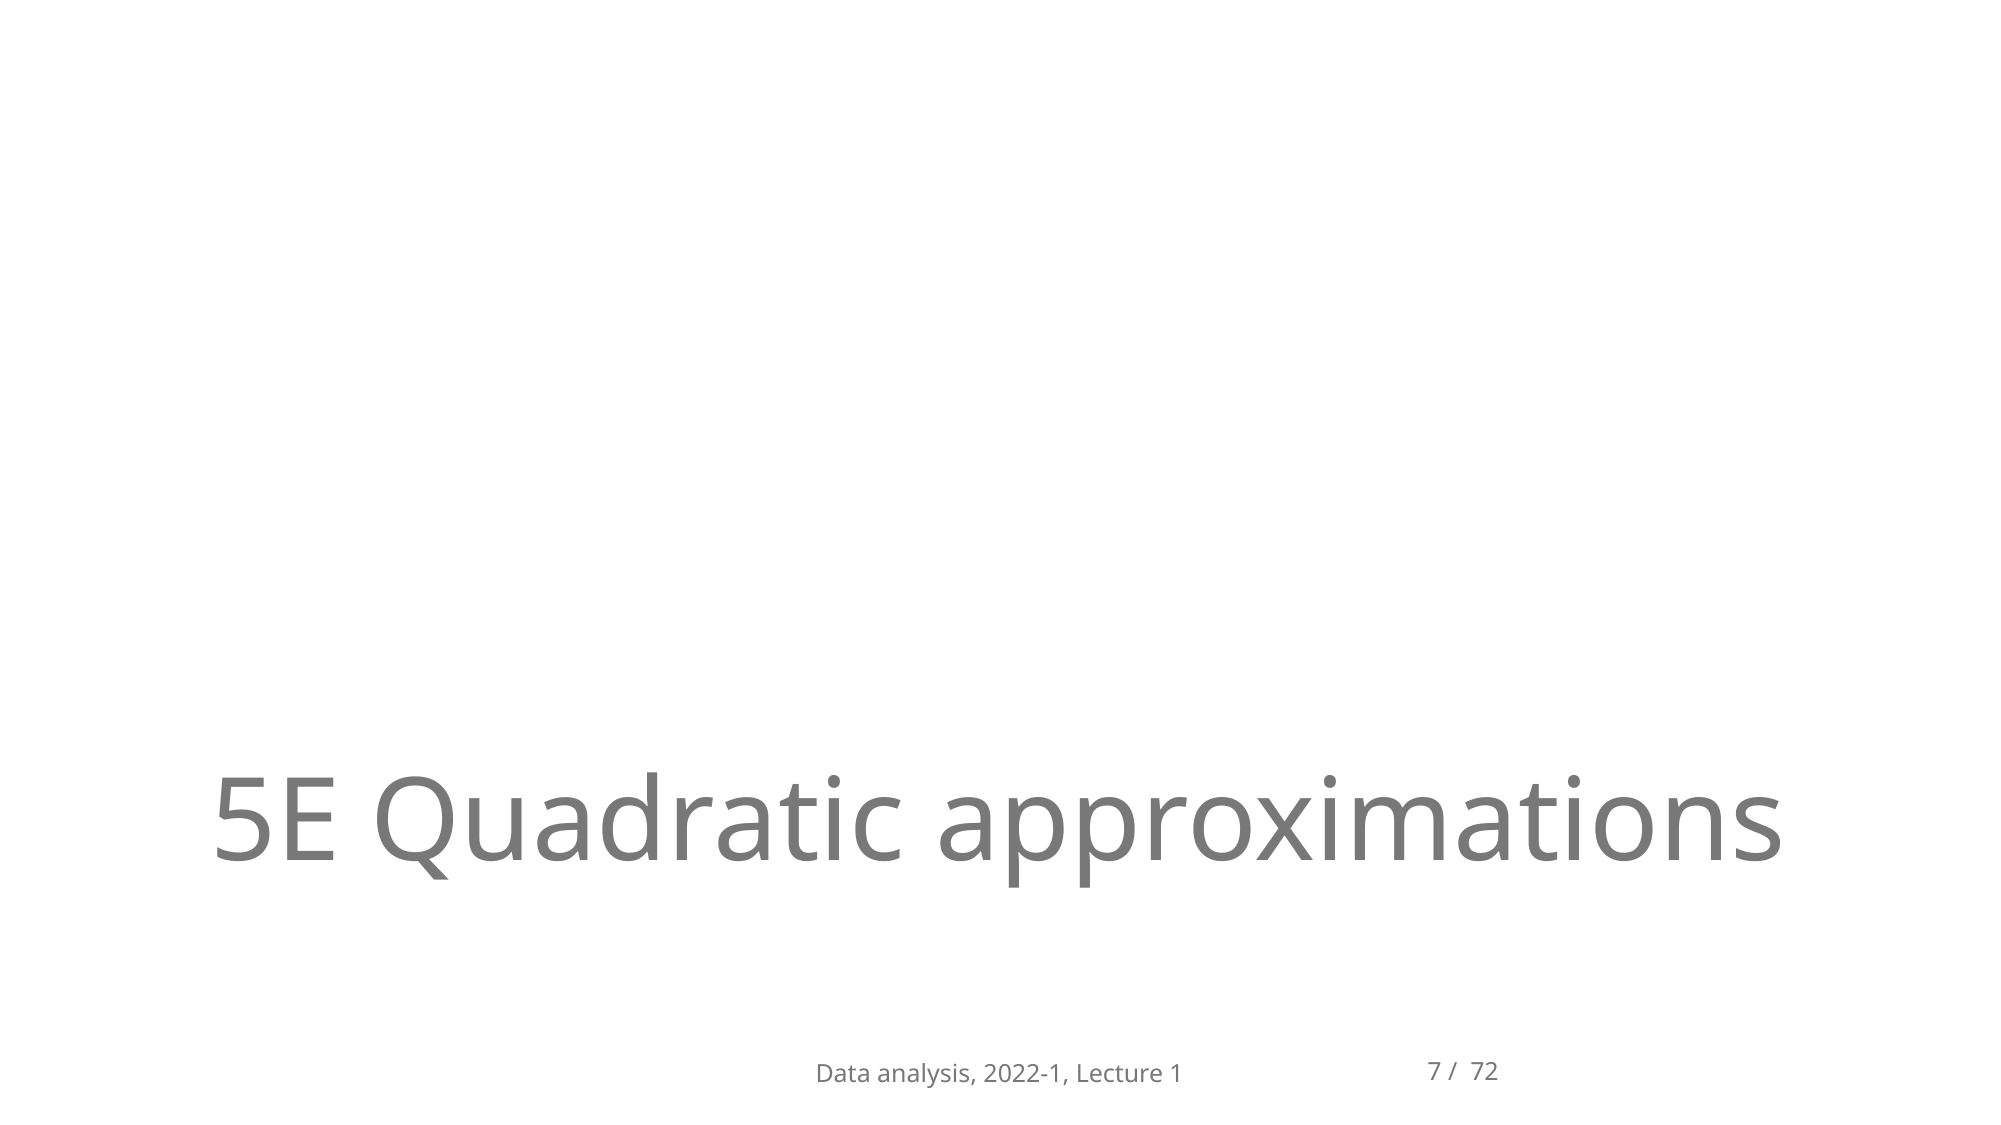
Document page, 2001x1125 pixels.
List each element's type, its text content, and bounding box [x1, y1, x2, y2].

footer Data analysis, 2022-1, Lecture 1 [662, 1042, 1338, 1103]
list 5E Quadratic approximations [136, 752, 1862, 999]
slide_number 7 / 72 [1412, 1042, 1863, 1103]
